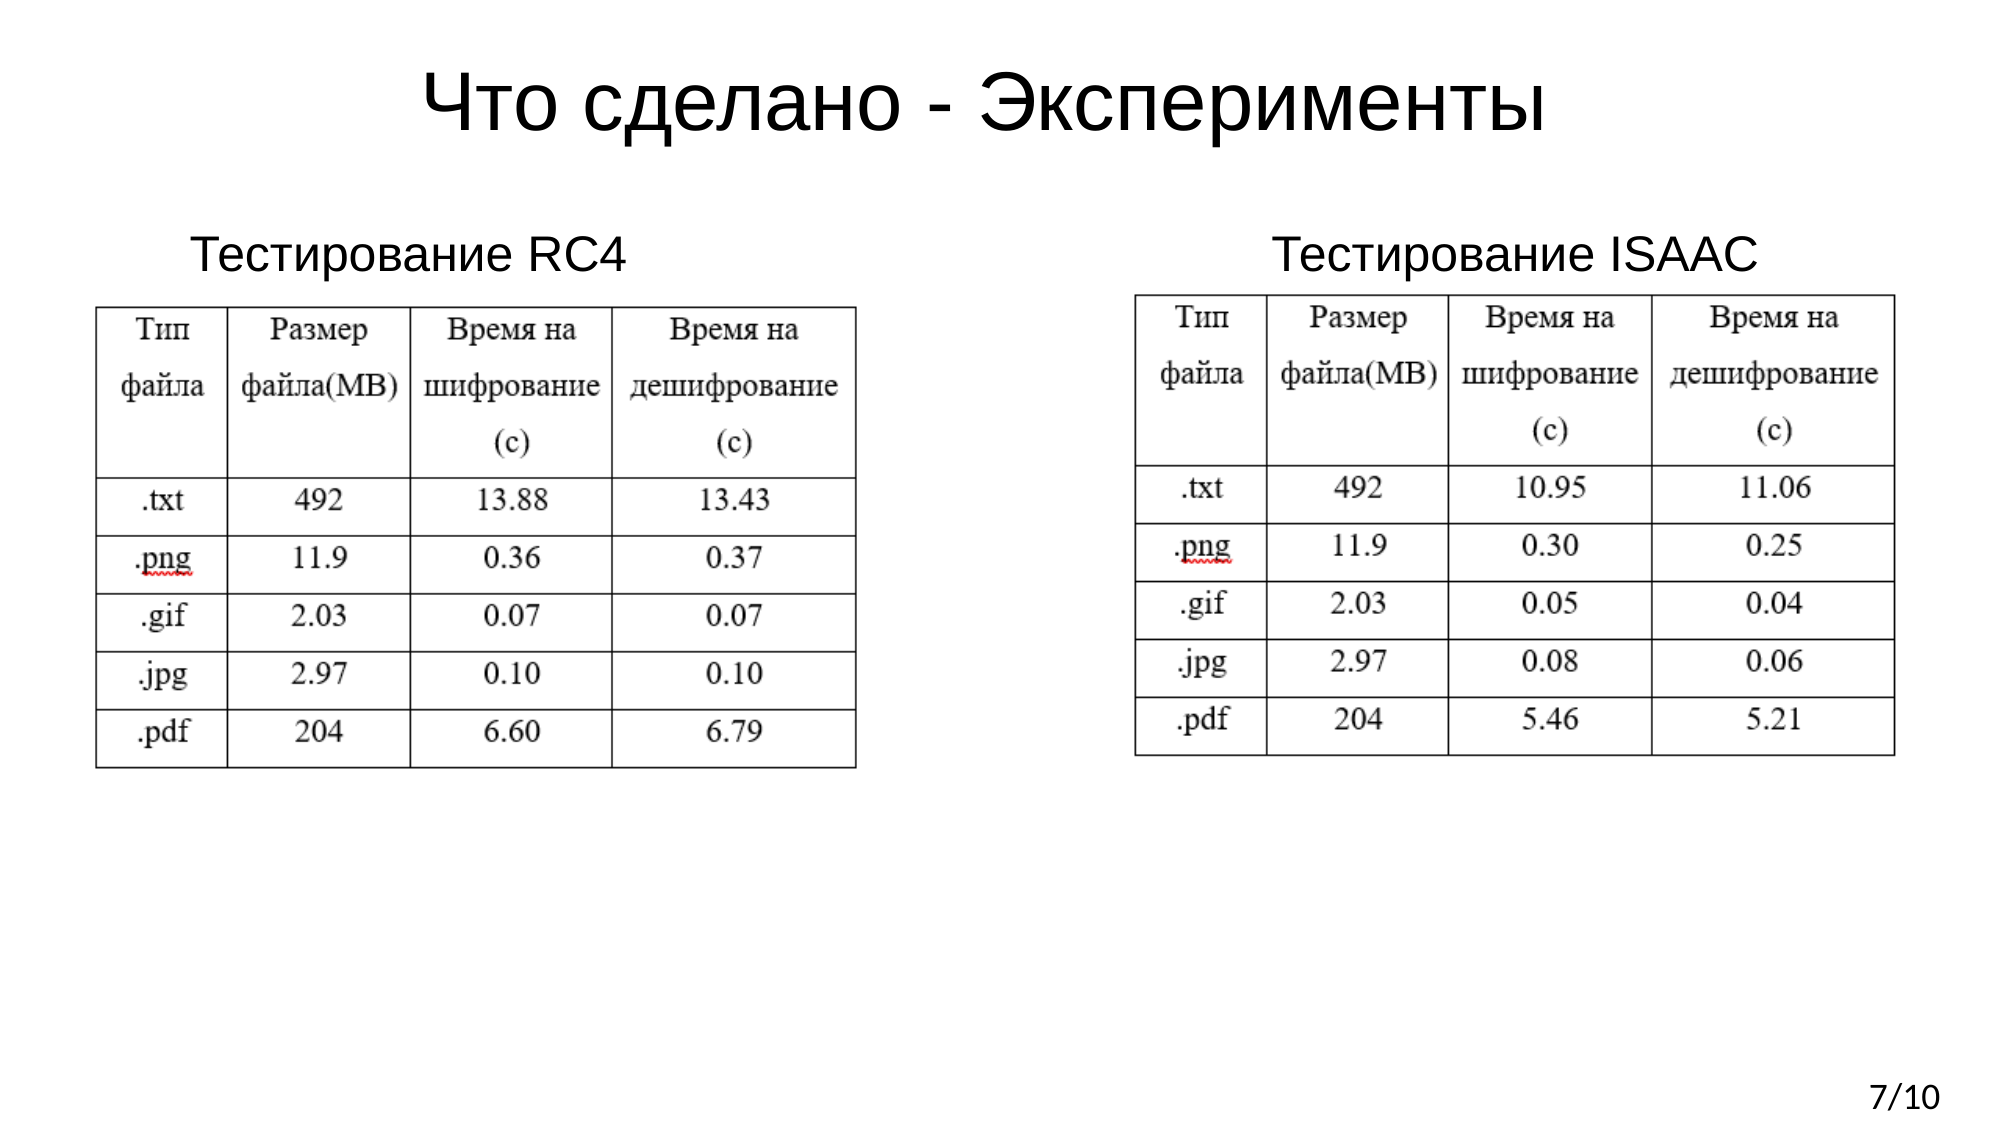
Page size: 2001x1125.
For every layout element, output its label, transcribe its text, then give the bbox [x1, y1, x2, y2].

title Что сделано - Эксперименты [234, 17, 1735, 157]
picture [80, 299, 871, 775]
text_box 7/10 [1854, 1064, 1956, 1125]
subtitle Тестирование RC4 Тестирование ISAAC [48, 221, 1920, 360]
picture [1127, 290, 1905, 761]
